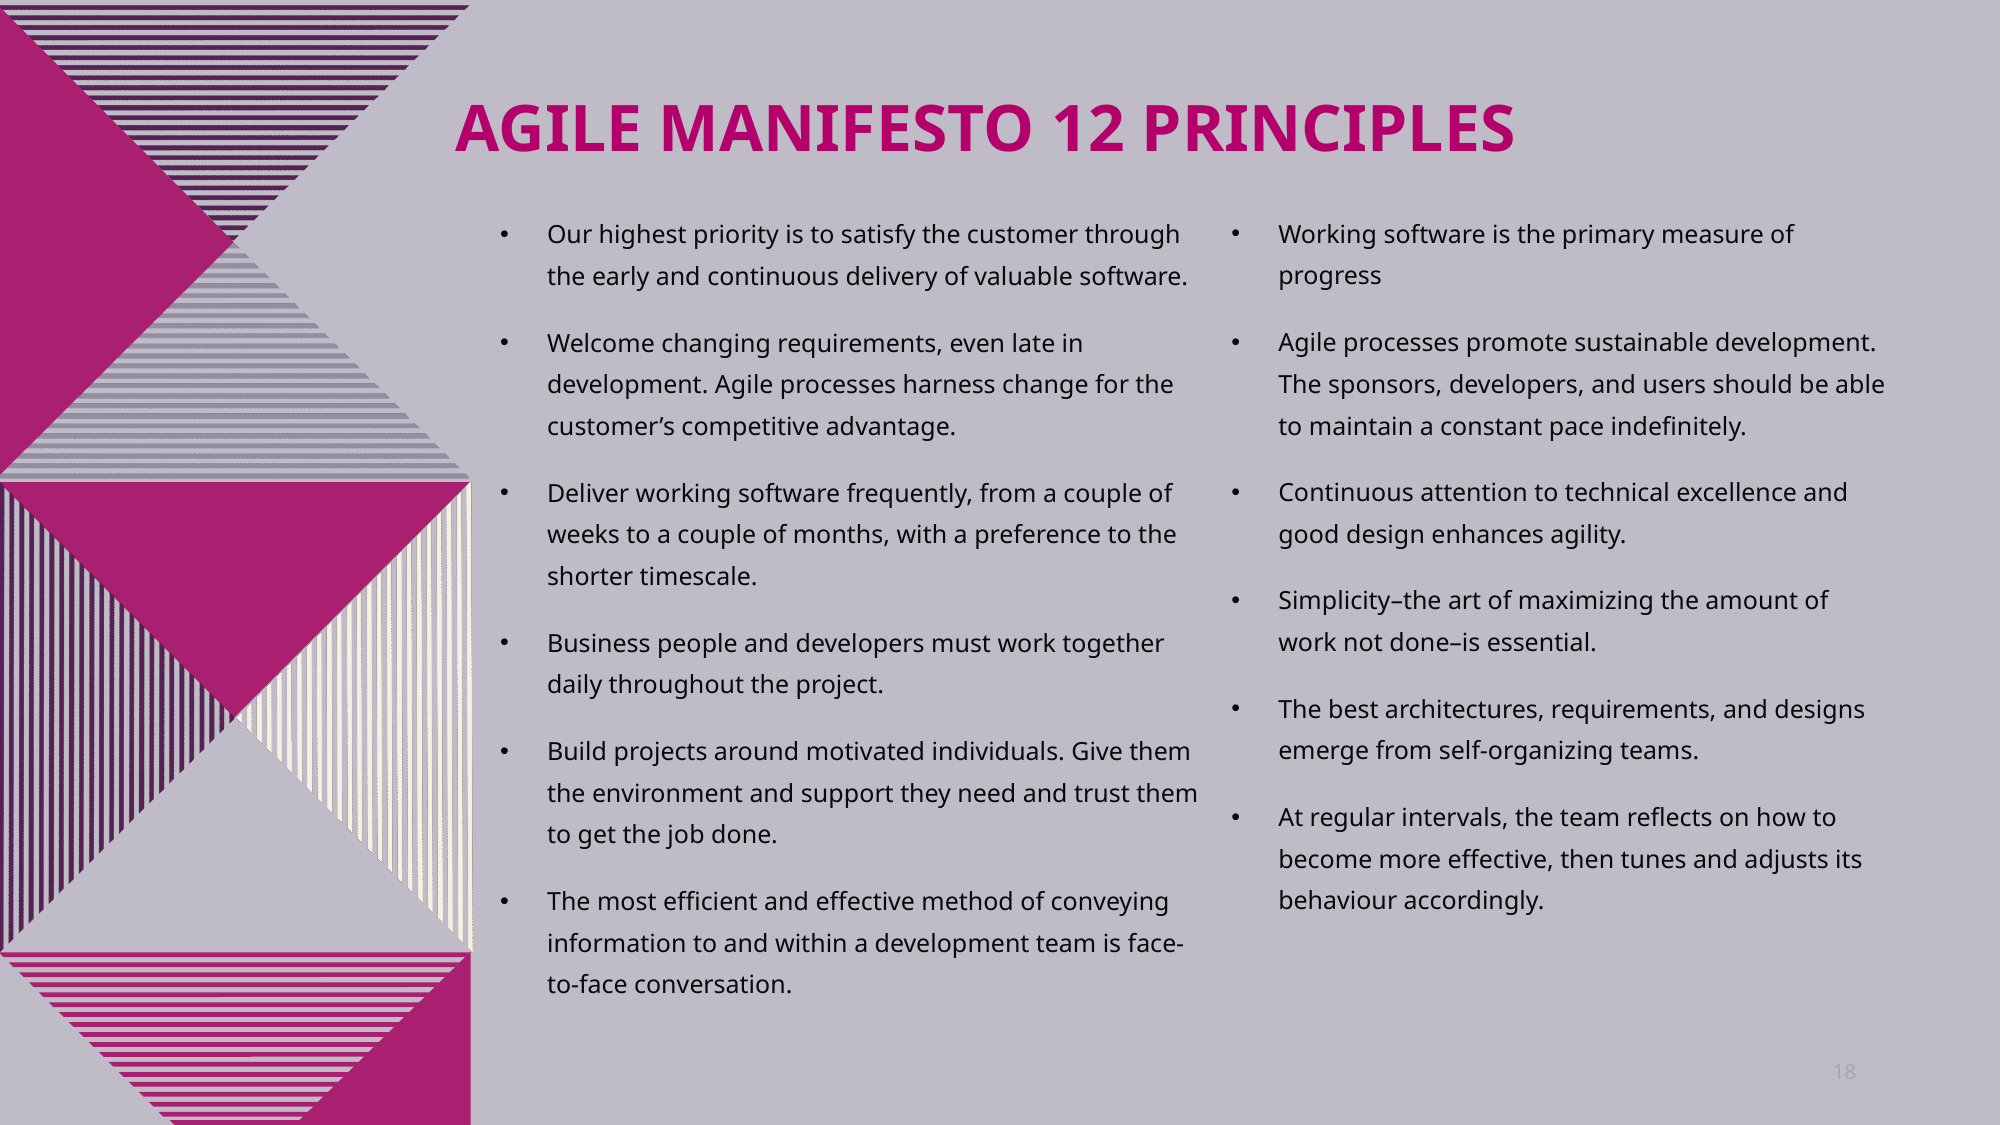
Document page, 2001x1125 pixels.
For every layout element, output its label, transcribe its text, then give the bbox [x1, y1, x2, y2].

picture [0, 242, 469, 482]
list Working software is the primary measure of progress Agile processes promote sustainable development. The sponsors, developers, and users should be able to maintain a constant pace indefinitely. Continuous attention to technical excellence and good design enhances agility. Simplicity–the art of maximizing the amount of work not done–is essential. The best architectures, requirements, and designs emerge from self-organizing teams. At regular intervals, the team reflects on how to become more effective, then tunes and adjusts its behaviour accordingly. [1216, 198, 1907, 1005]
picture [0, 483, 234, 951]
picture [236, 481, 707, 952]
list Our highest priority is to satisfy the customer through the early and continuous delivery of valuable software. Welcome changing requirements, even late in development. Agile processes harness change for the customer’s competitive advantage. Deliver working software frequently, from a couple of weeks to a couple of months, with a preference to the shorter timescale. Business people and developers must work together daily throughout the project. Build projects around motivated individuals. Give them the environment and support they need and trust them to get the job done. The most efficient and effective method of conveying information to and within a development team is face-to-face conversation. [485, 132, 1217, 626]
slide_number 18 [1796, 1042, 1872, 1103]
picture [0, 0, 468, 241]
title AGILE Manifesto 12 Principles [440, 88, 1896, 175]
